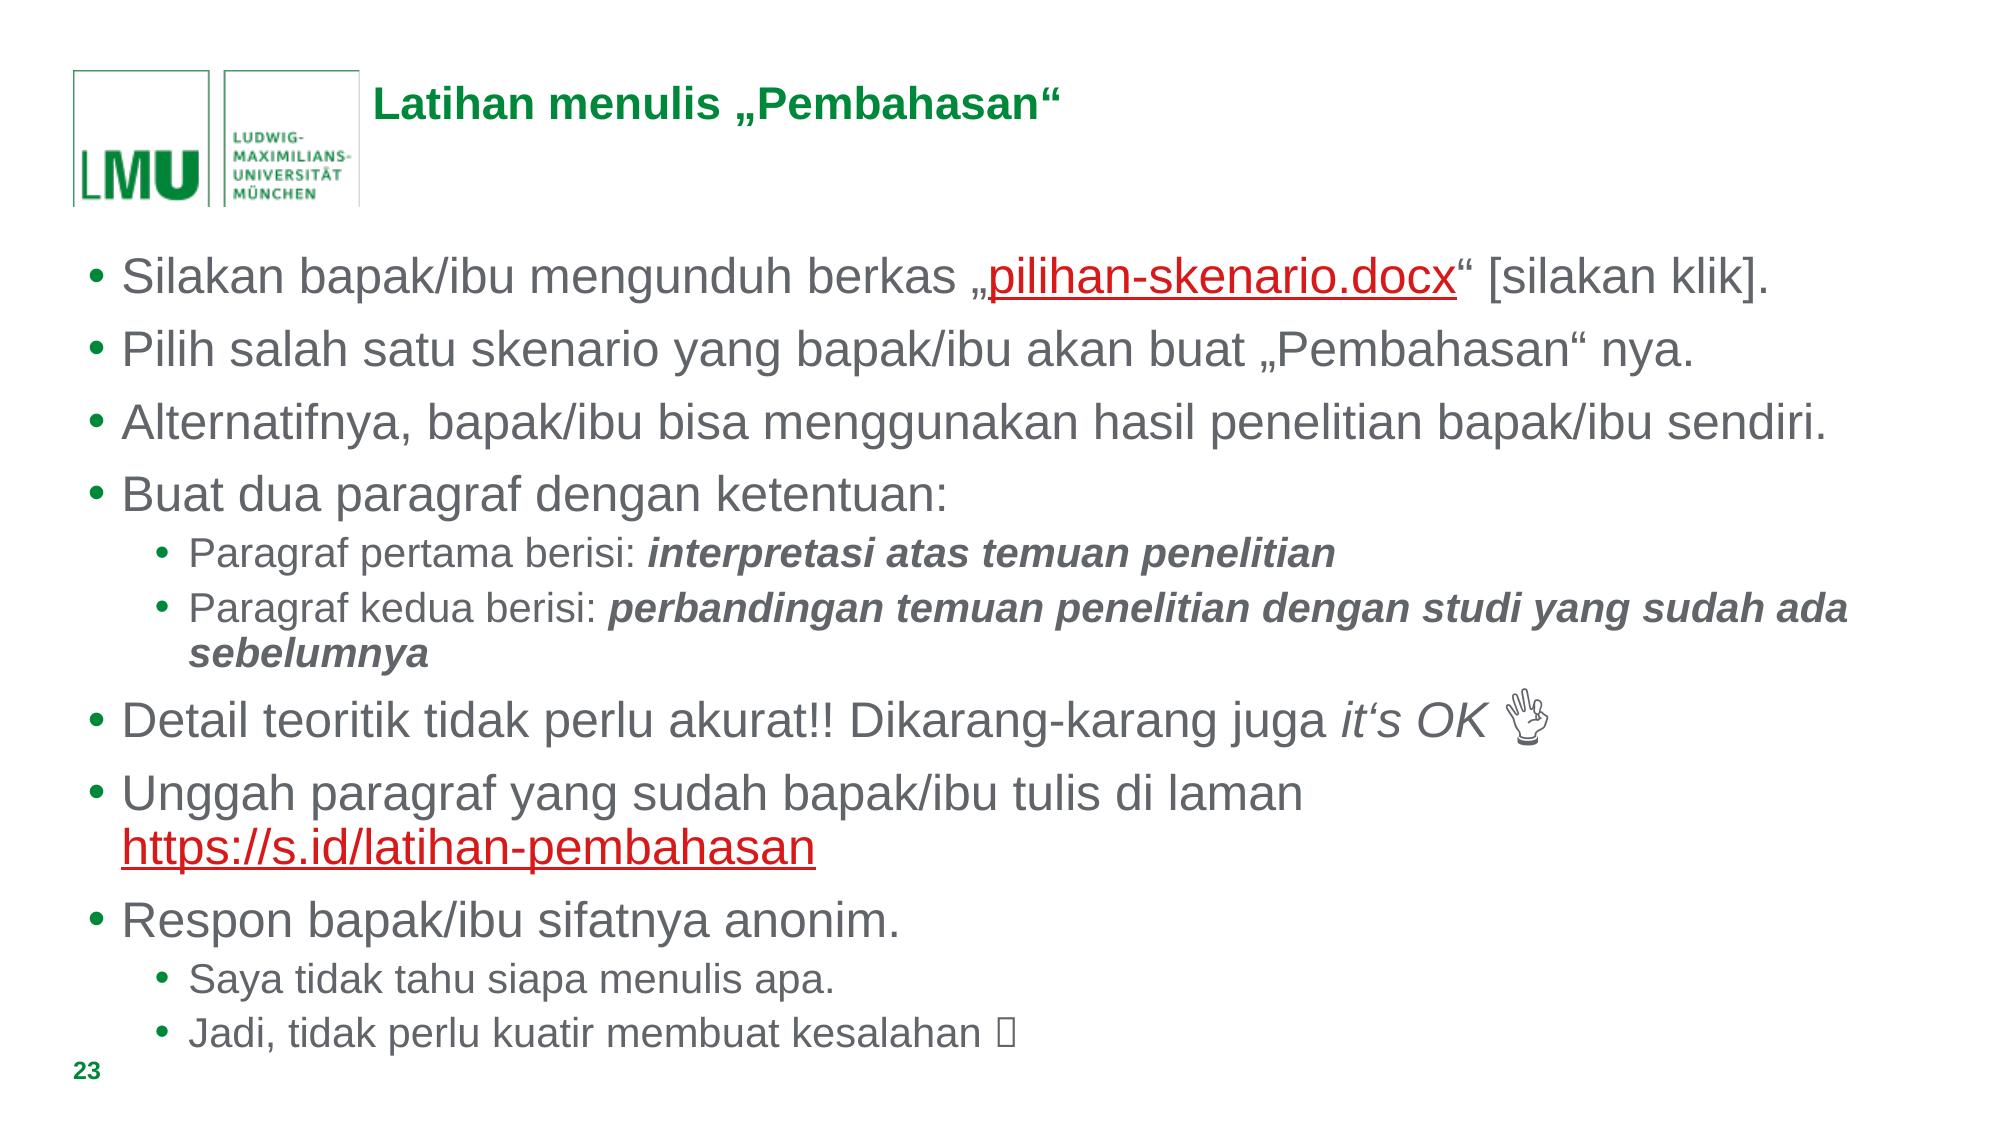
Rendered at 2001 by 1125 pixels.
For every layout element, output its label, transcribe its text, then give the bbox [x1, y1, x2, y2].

slide_number 23 [73, 1054, 192, 1099]
list Silakan bapak/ibu mengunduh berkas „pilihan-skenario.docx“ [silakan klik]. Pilih salah satu skenario yang bapak/ibu akan buat „Pembahasan“ nya. Alternatifnya, bapak/ibu bisa menggunakan hasil penelitian bapak/ibu sendiri. Buat dua paragraf dengan ketentuan: Paragraf pertama berisi: interpretasi atas temuan penelitian Paragraf kedua berisi: perbandingan temuan penelitian dengan studi yang sudah ada sebelumnya Detail teoritik tidak perlu akurat!! Dikarang-karang juga it‘s OK 👌 Unggah paragraf yang sudah bapak/ibu tulis di laman https://s.id/latihan-pembahasan Respon bapak/ibu sifatnya anonim. Saya tidak tahu siapa menulis apa. Jadi, tidak perlu kuatir membuat kesalahan  [73, 243, 1928, 1053]
title Latihan menulis „Pembahasan“ [357, 72, 1928, 243]
